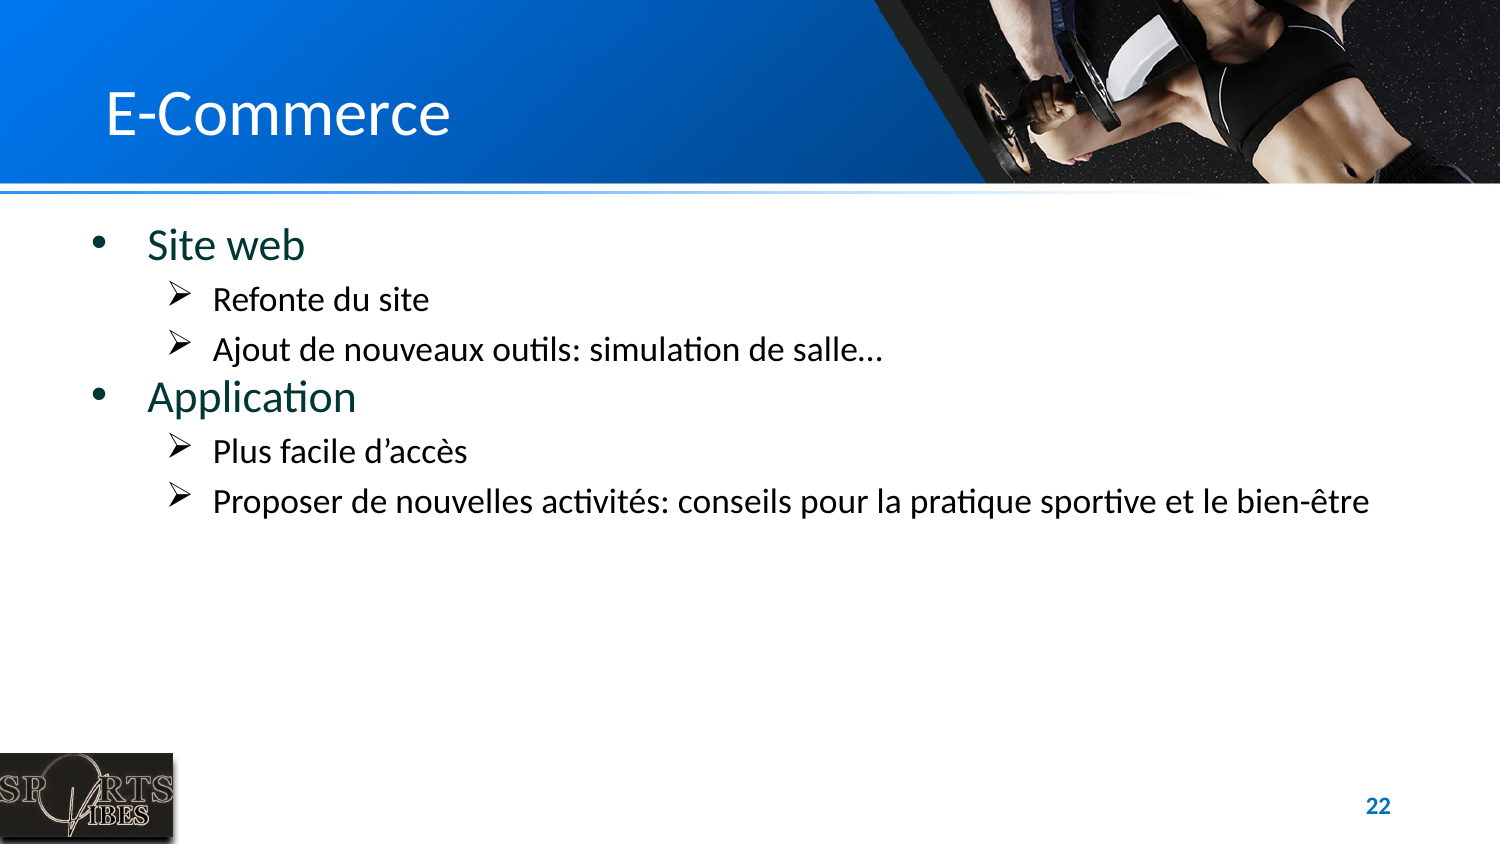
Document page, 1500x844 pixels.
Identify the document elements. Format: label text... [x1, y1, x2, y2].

picture [0, 0, 1500, 844]
list Site web Refonte du site Ajout de nouveaux outils: simulation de salle… Application Plus facile d’accès Proposer de nouvelles activités: conseils pour la pratique sportive et le bien-être [76, 217, 1429, 704]
title E-Commerce [90, 48, 1414, 169]
slide_number 22 [1056, 782, 1407, 827]
